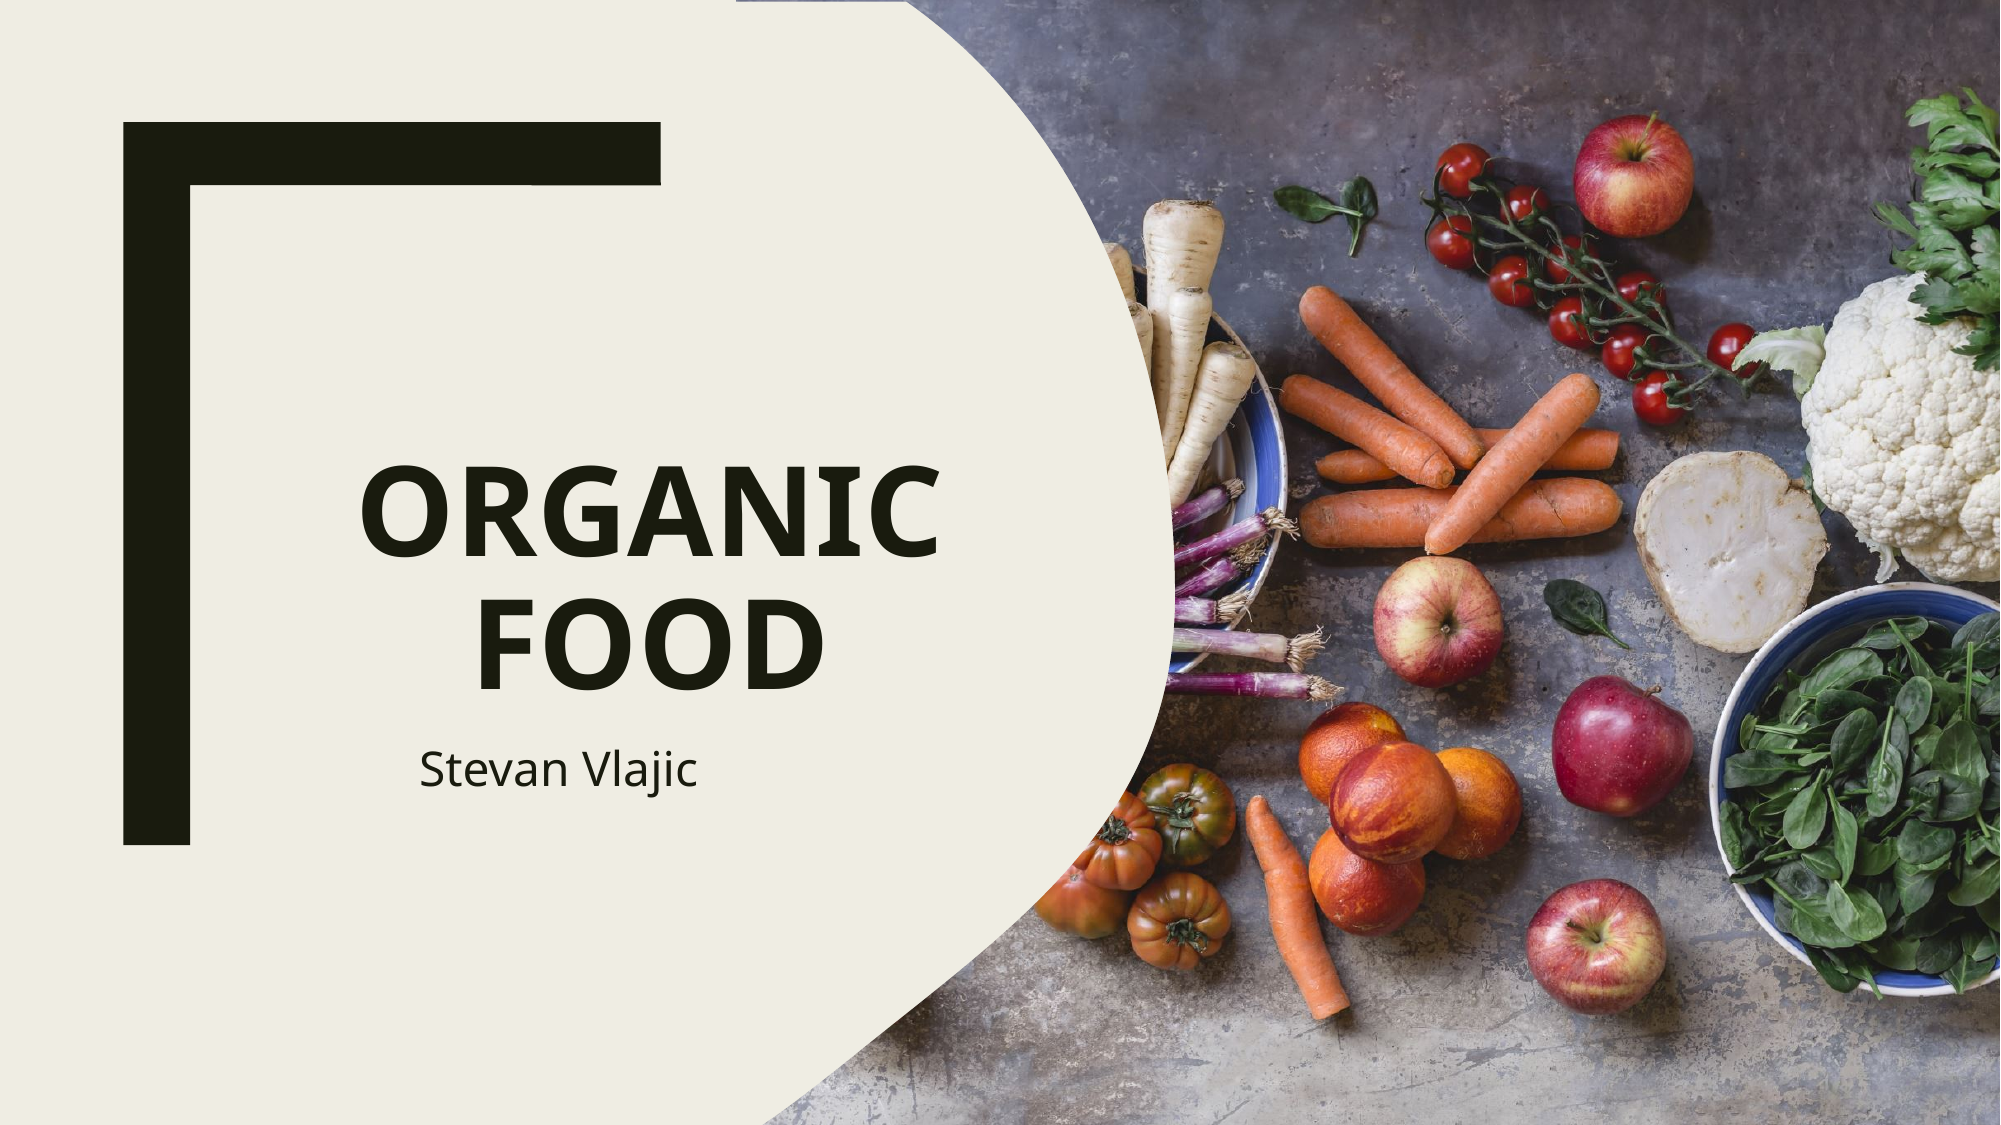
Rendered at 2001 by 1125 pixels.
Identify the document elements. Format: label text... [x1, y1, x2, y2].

subtitle Stevan Vlajic [217, 723, 736, 983]
picture [736, 0, 2000, 1125]
title Organic Food [217, 220, 736, 723]
